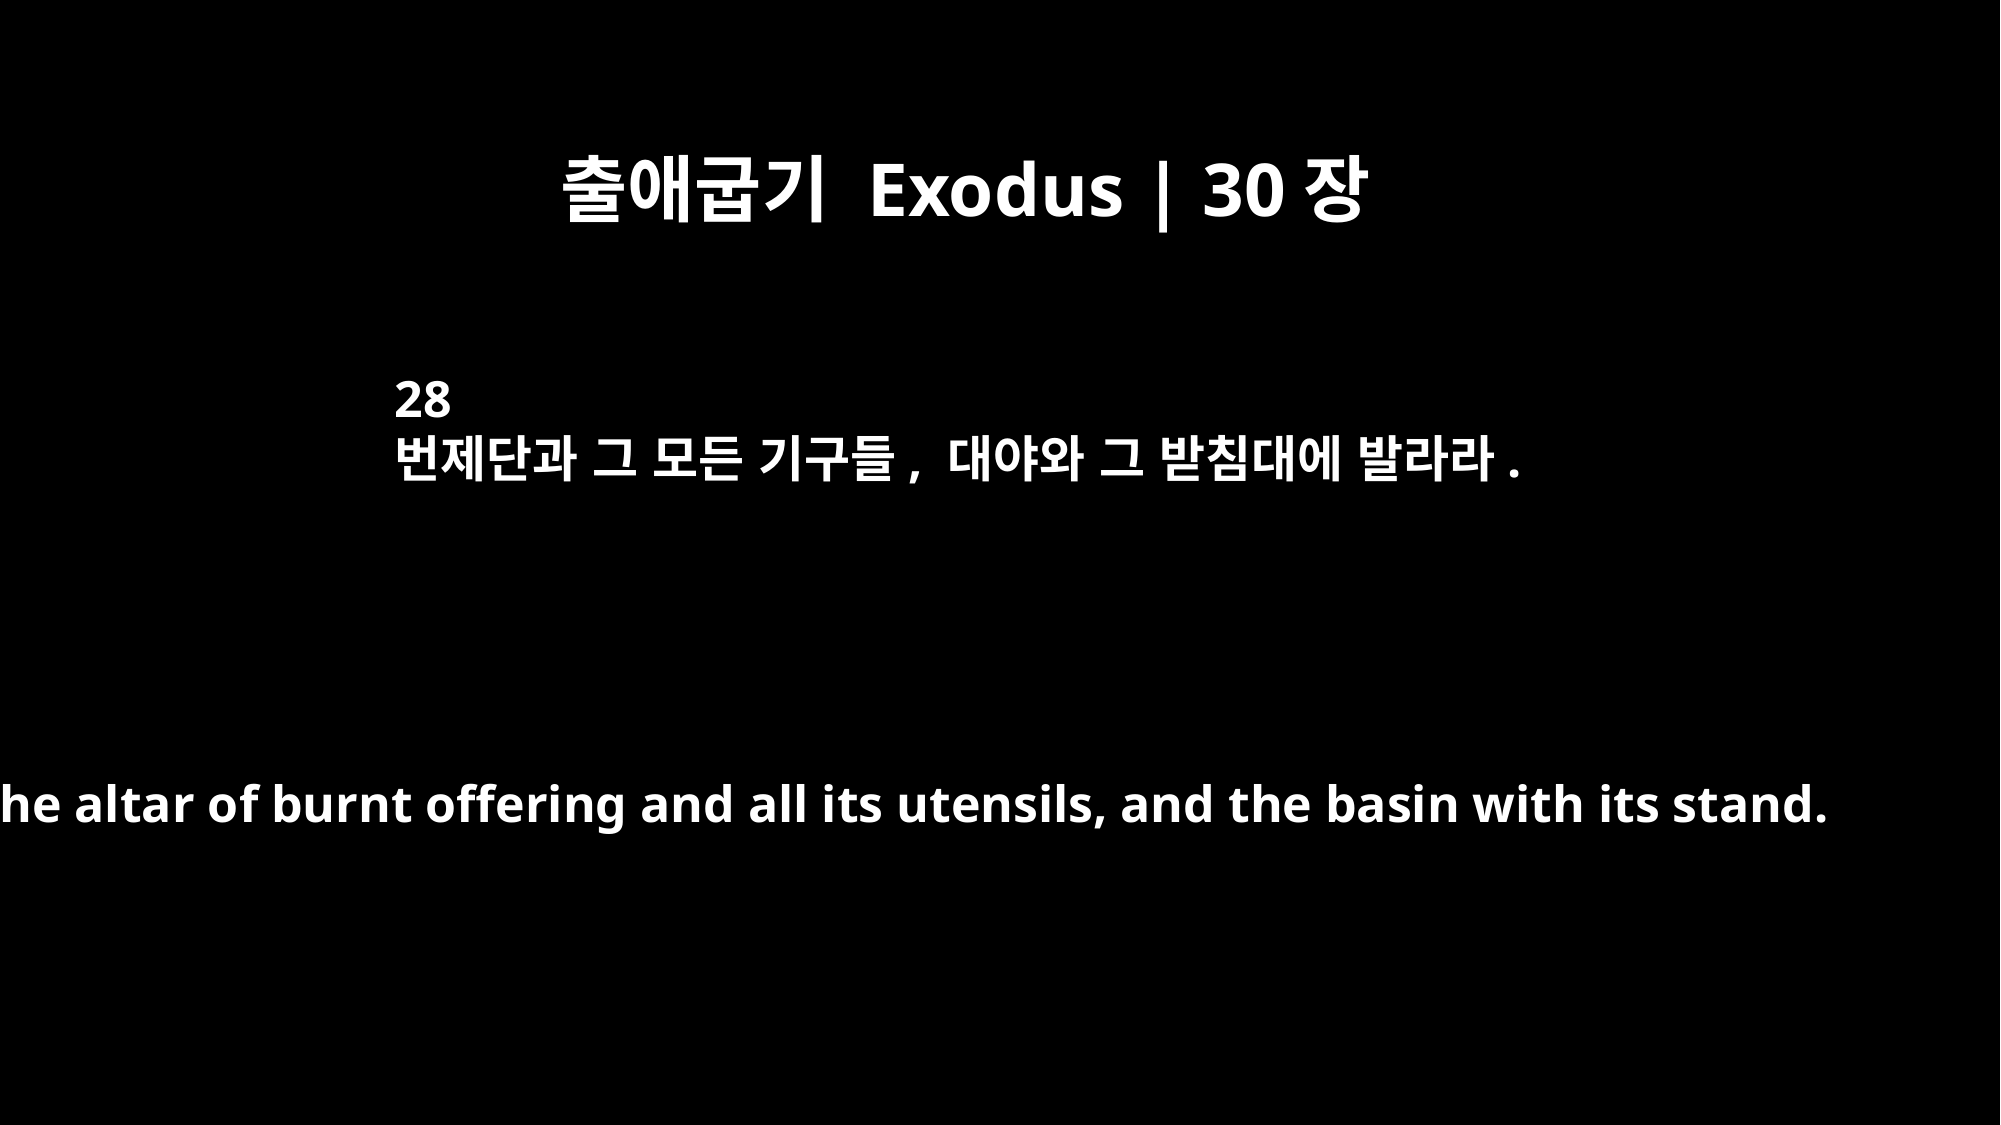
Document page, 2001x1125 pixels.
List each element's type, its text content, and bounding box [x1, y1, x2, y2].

text_box the altar of burnt offering and all its utensils, and the basin with its stand. [0, 764, 1845, 840]
text_box 28 번제단과 그 모든 기구들, 대야와 그 받침대에 발라라. [379, 359, 1538, 495]
text_box 출애굽기 Exodus | 30장 [545, 136, 1387, 239]
